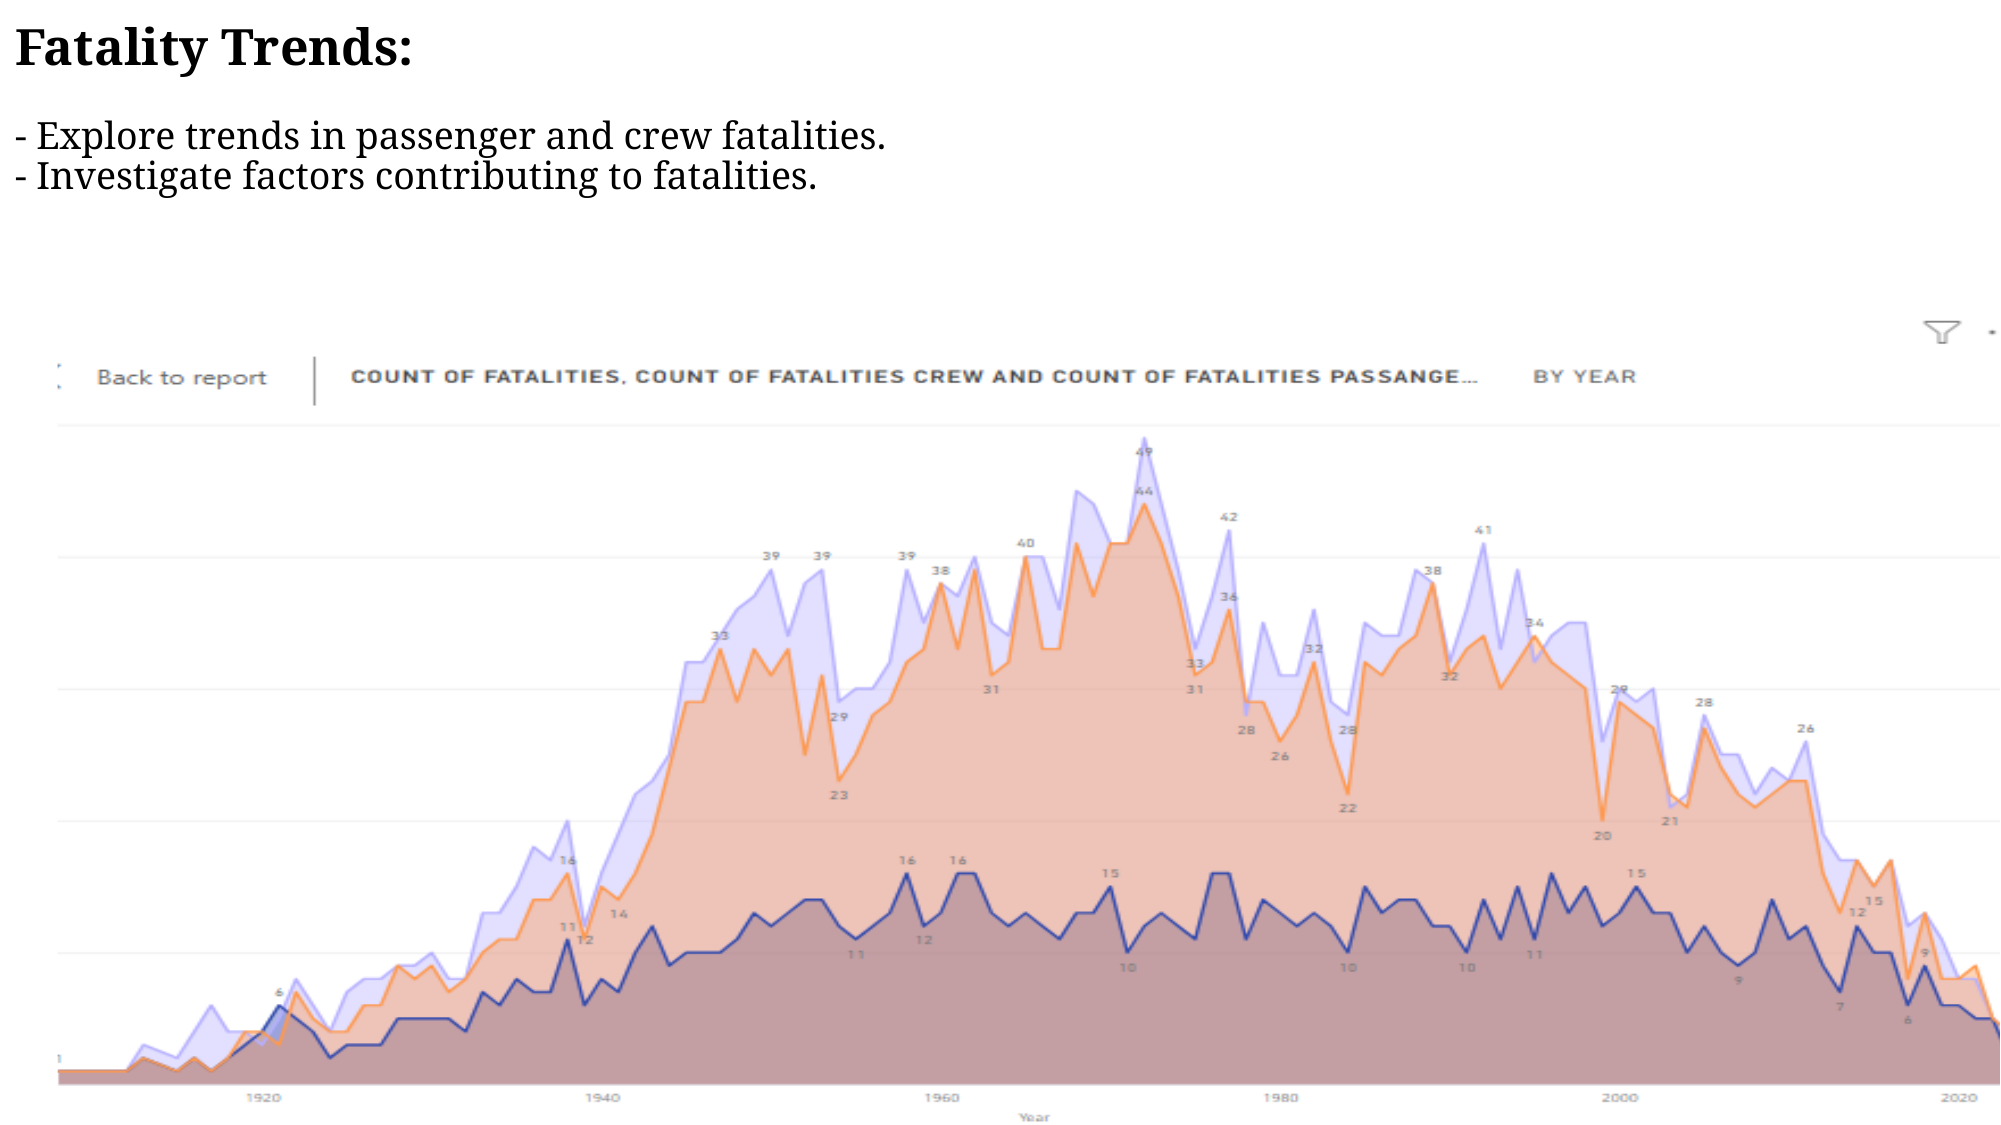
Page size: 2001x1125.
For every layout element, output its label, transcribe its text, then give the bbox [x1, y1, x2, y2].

title Fatality Trends: - Explore trends in passenger and crew fatalities. - Investigate factors contributing to fatalities. [0, 0, 2000, 206]
picture [57, 318, 2000, 1125]
